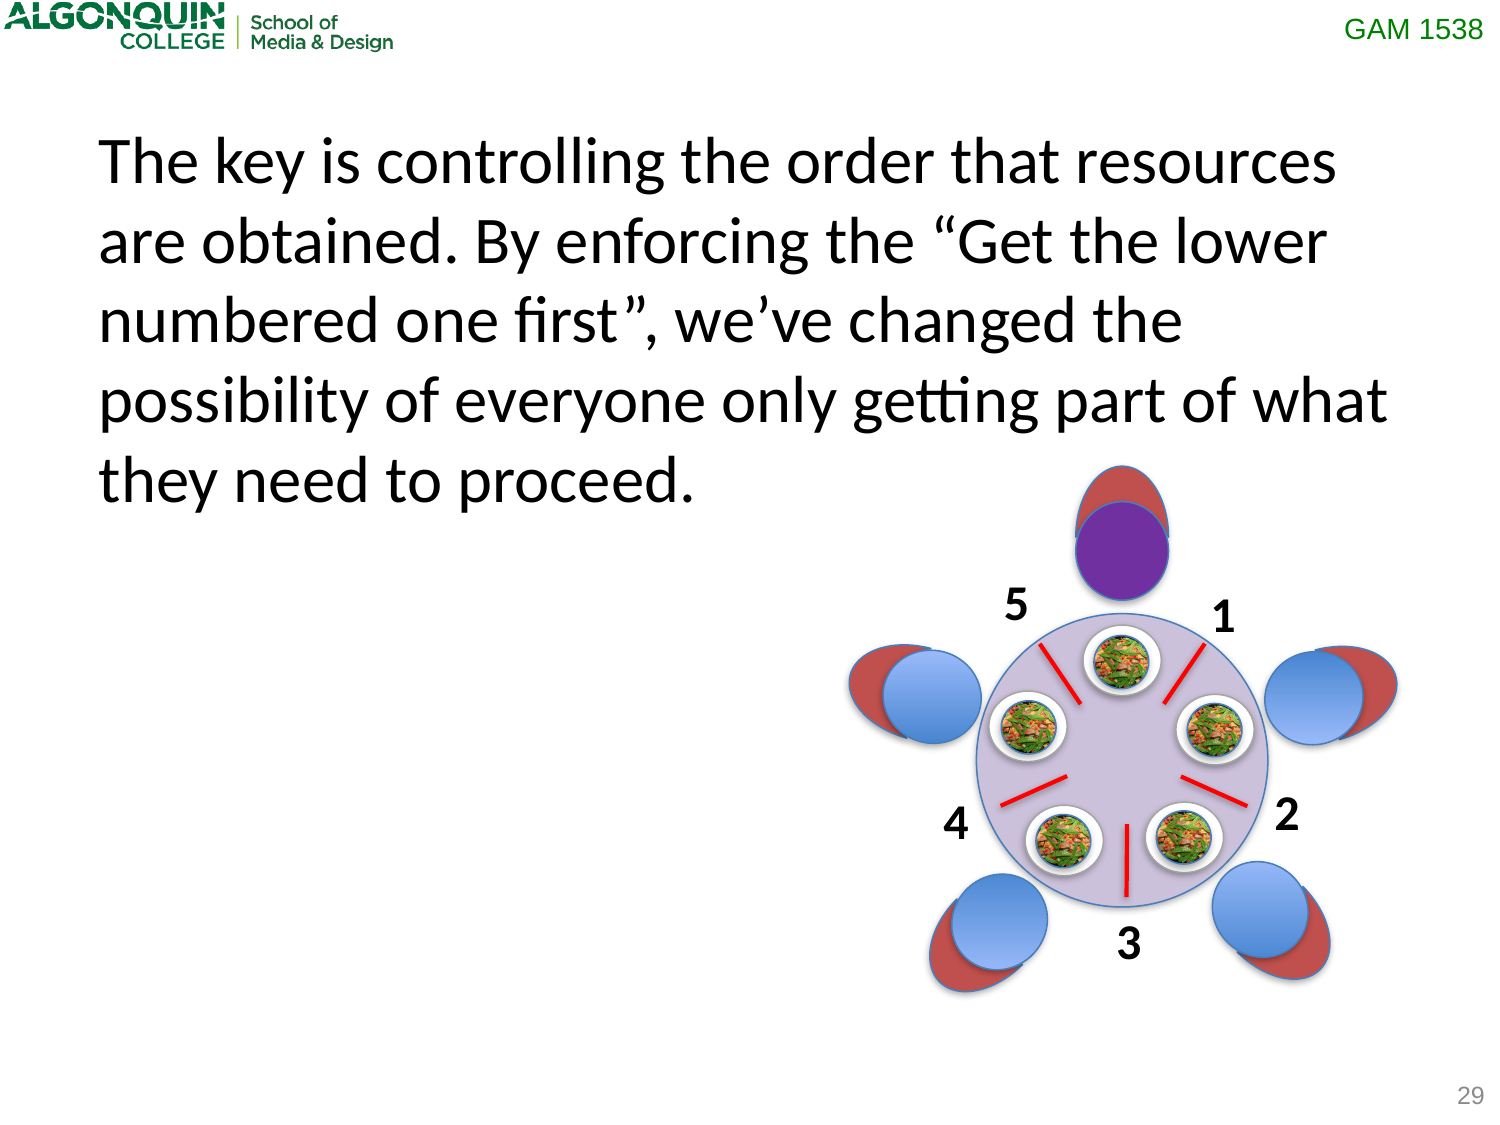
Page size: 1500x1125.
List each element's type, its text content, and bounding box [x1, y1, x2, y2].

slide_number 29 [1149, 1065, 1500, 1125]
text_box The key is controlling the order that resources are obtained. By enforcing the “Get the lower numbered one first”, we’ve changed the possibility of everyone only getting part of what they need to proceed. [83, 109, 1434, 524]
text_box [847, 465, 1399, 990]
picture [0, 0, 399, 54]
